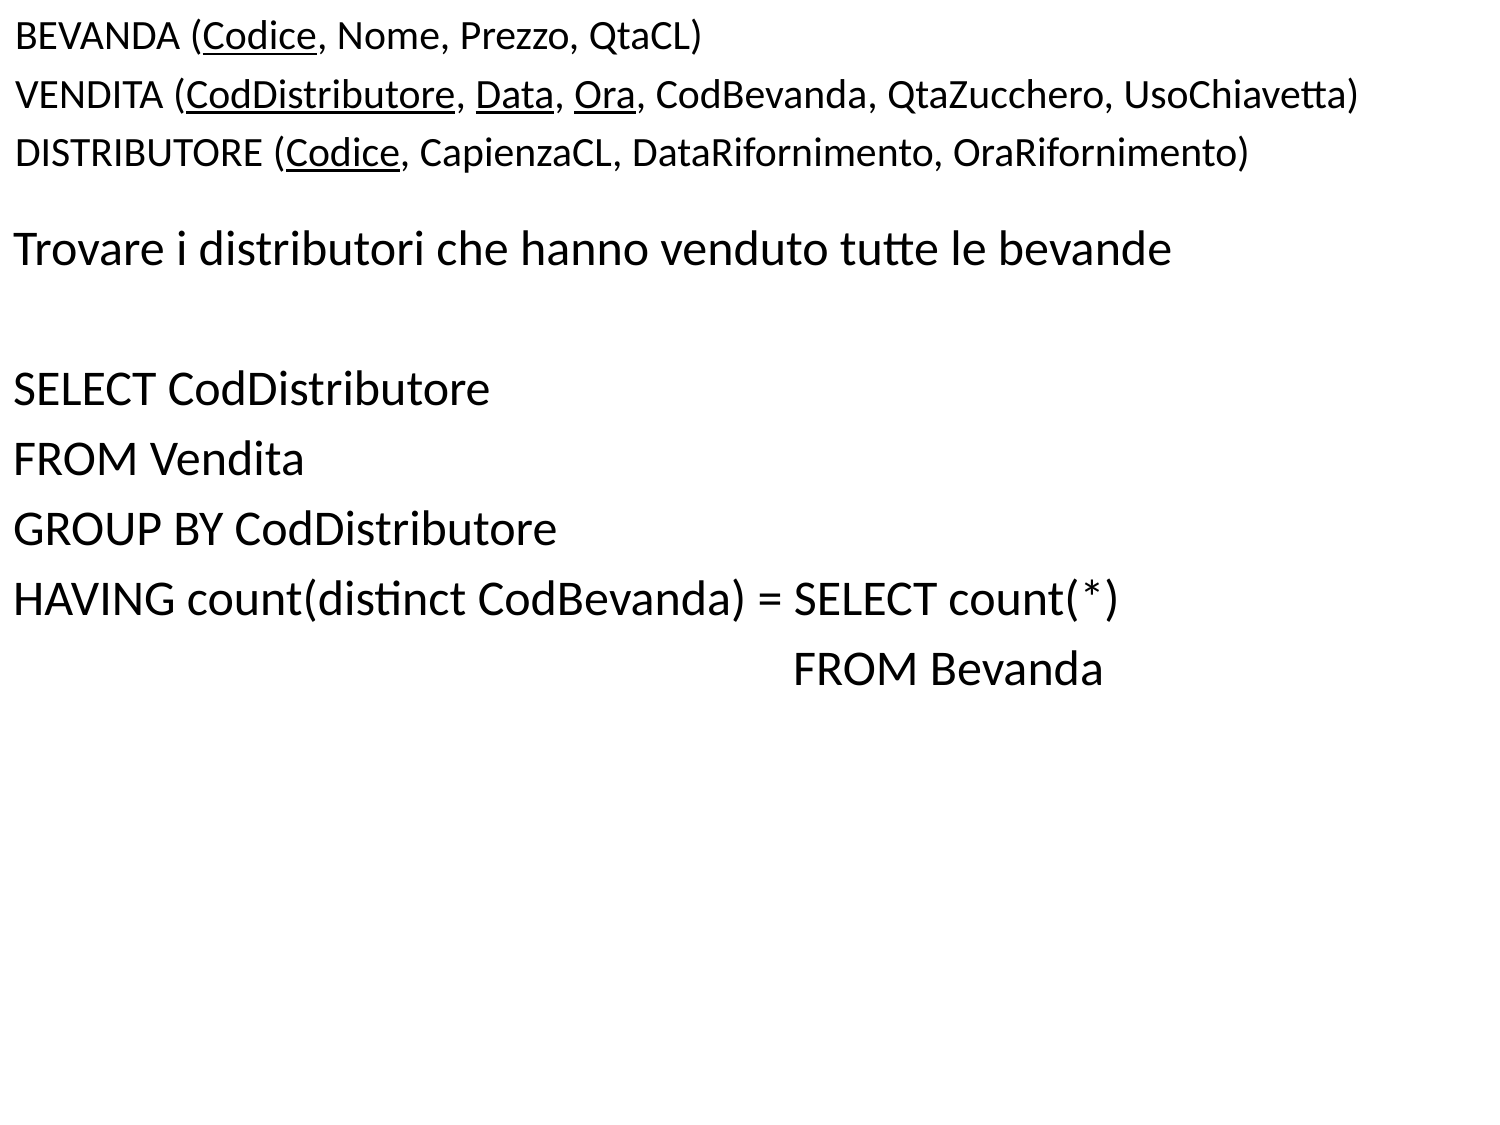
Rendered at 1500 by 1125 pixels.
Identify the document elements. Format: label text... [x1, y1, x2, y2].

list Bevanda (Codice, Nome, Prezzo, QtaCL) Vendita (CodDistributore, Data, Ora, CodBevanda, QtaZucchero, UsoChiavetta) Distributore (Codice, CapienzaCL, DataRifornimento, OraRifornimento) [0, 0, 1500, 206]
text_box Trovare i distributori che hanno venduto tutte le bevande SELECT CodDistributore FROM Vendita GROUP BY CodDistributore HAVING count(distinct CodBevanda) = SELECT count(*) FROM Bevanda [0, 207, 1499, 374]
